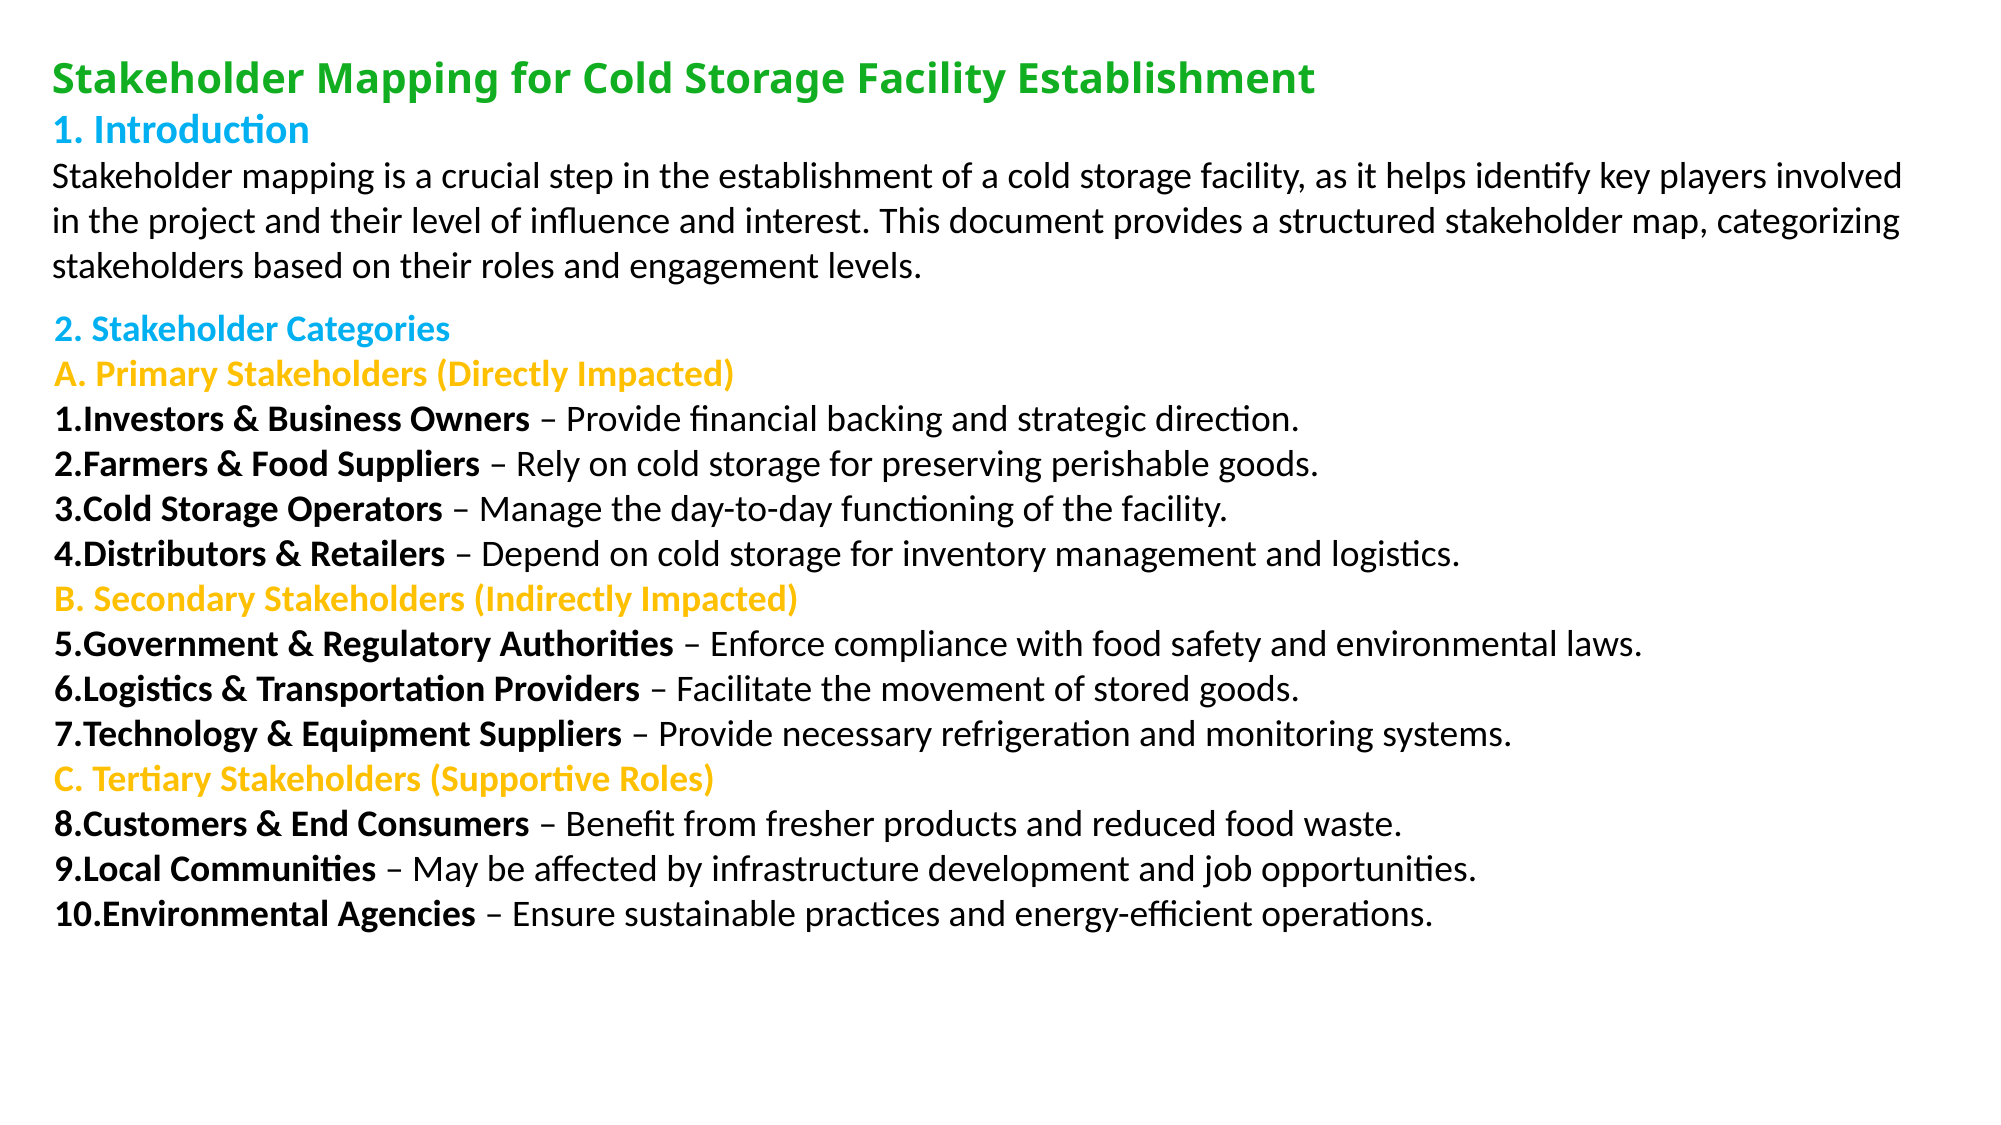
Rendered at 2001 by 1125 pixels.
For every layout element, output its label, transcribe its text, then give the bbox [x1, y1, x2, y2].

text_box 2. Stakeholder Categories A. Primary Stakeholders (Directly Impacted) Investors & Business Owners – Provide financial backing and strategic direction. Farmers & Food Suppliers – Rely on cold storage for preserving perishable goods. Cold Storage Operators – Manage the day-to-day functioning of the facility. Distributors & Retailers – Depend on cold storage for inventory management and logistics. B. Secondary Stakeholders (Indirectly Impacted) Government & Regulatory Authorities – Enforce compliance with food safety and environmental laws. Logistics & Transportation Providers – Facilitate the movement of stored goods. Technology & Equipment Suppliers – Provide necessary refrigeration and monitoring systems. C. Tertiary Stakeholders (Supportive Roles) Customers & End Consumers – Benefit from fresher products and reduced food waste. Local Communities – May be affected by infrastructure development and job opportunities. Environmental Agencies – Ensure sustainable practices and energy-efficient operations. [39, 296, 1849, 987]
text_box Stakeholder Mapping for Cold Storage Facility Establishment 1. Introduction Stakeholder mapping is a crucial step in the establishment of a cold storage facility, as it helps identify key players involved in the project and their level of influence and interest. This document provides a structured stakeholder map, categorizing stakeholders based on their roles and engagement levels. [37, 43, 1955, 294]
